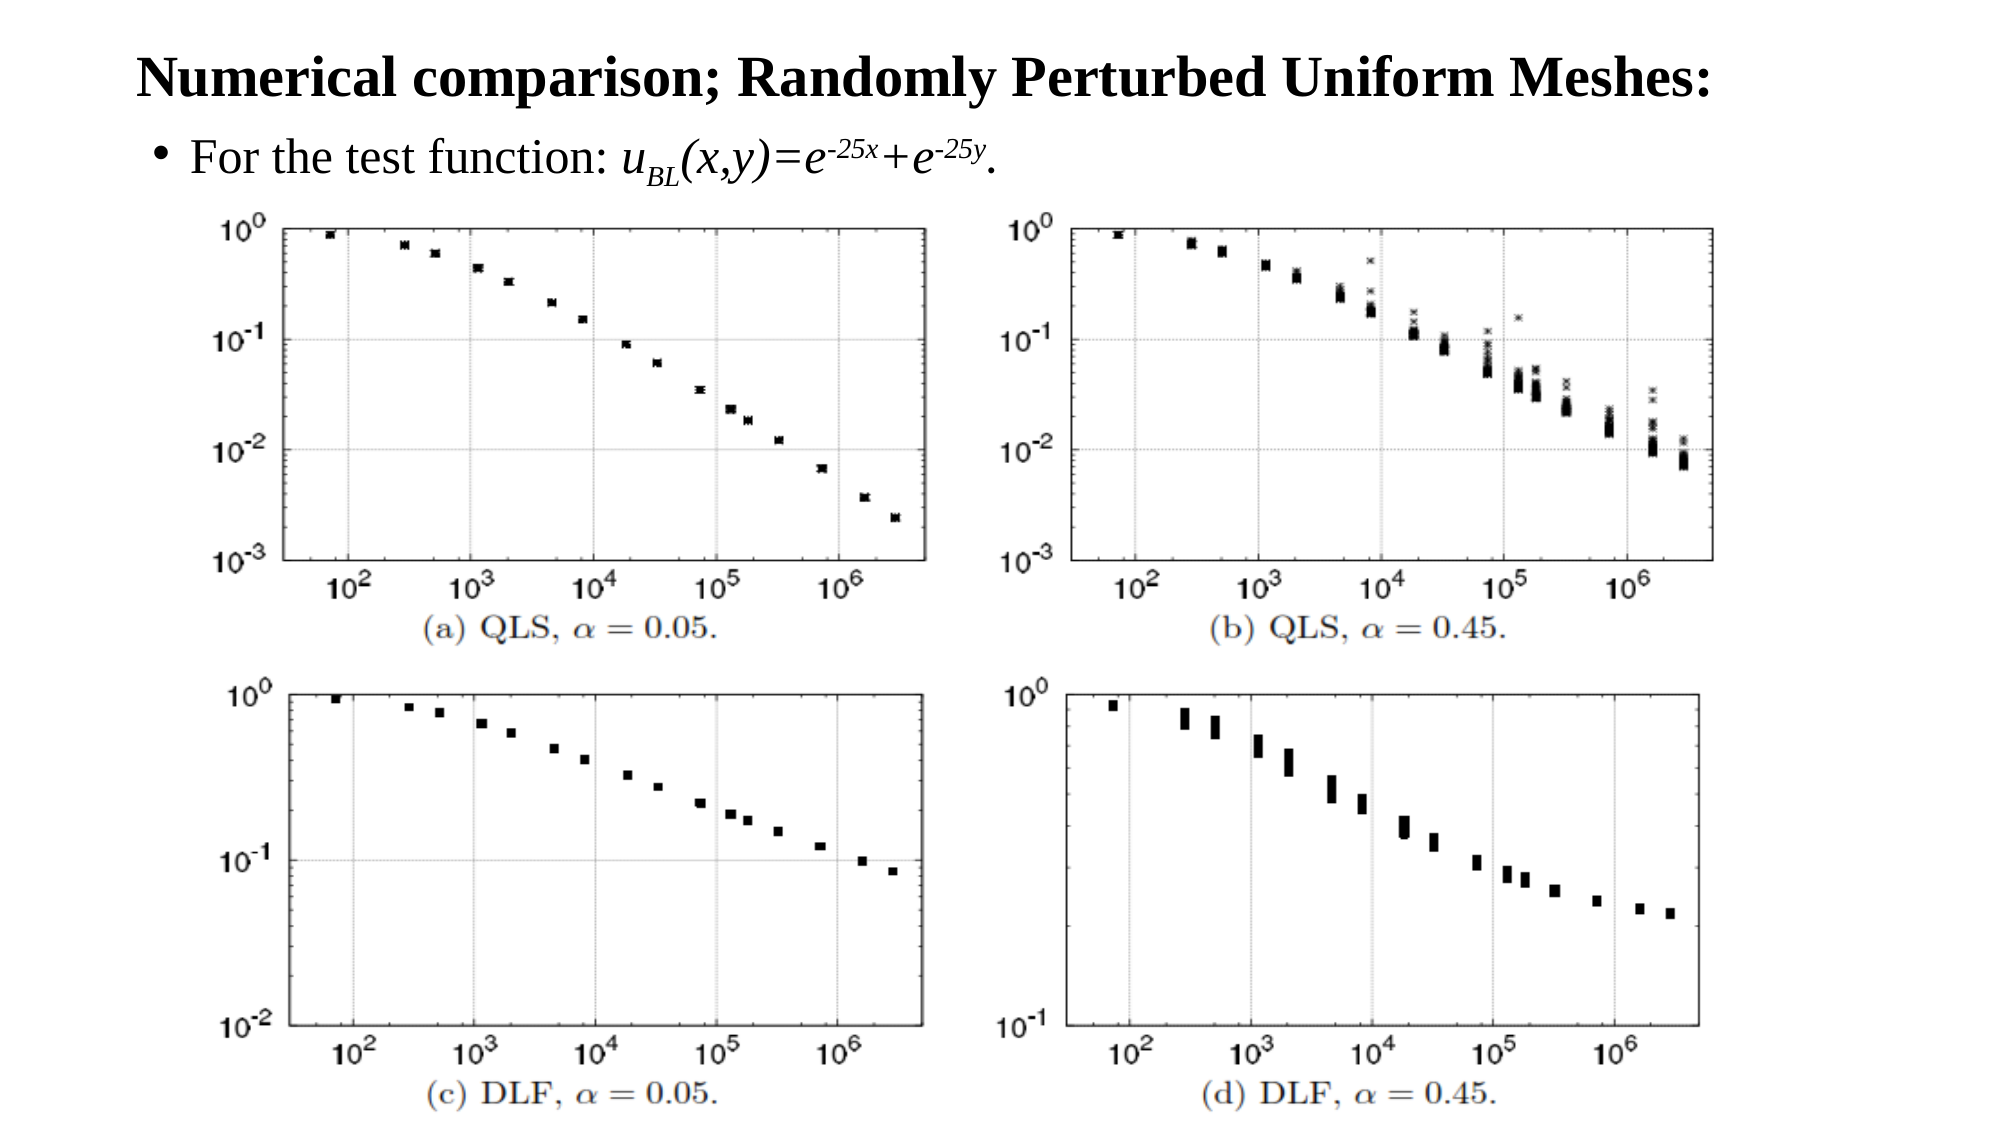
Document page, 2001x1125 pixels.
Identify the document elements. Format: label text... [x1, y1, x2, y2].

picture [208, 200, 1754, 657]
title Numerical comparison; Randomly Perturbed Uniform Meshes: [121, 37, 1847, 118]
list For the test function: uBL(x,y)=e-25x+e-25y. [137, 117, 1863, 1014]
picture [208, 666, 1754, 1122]
